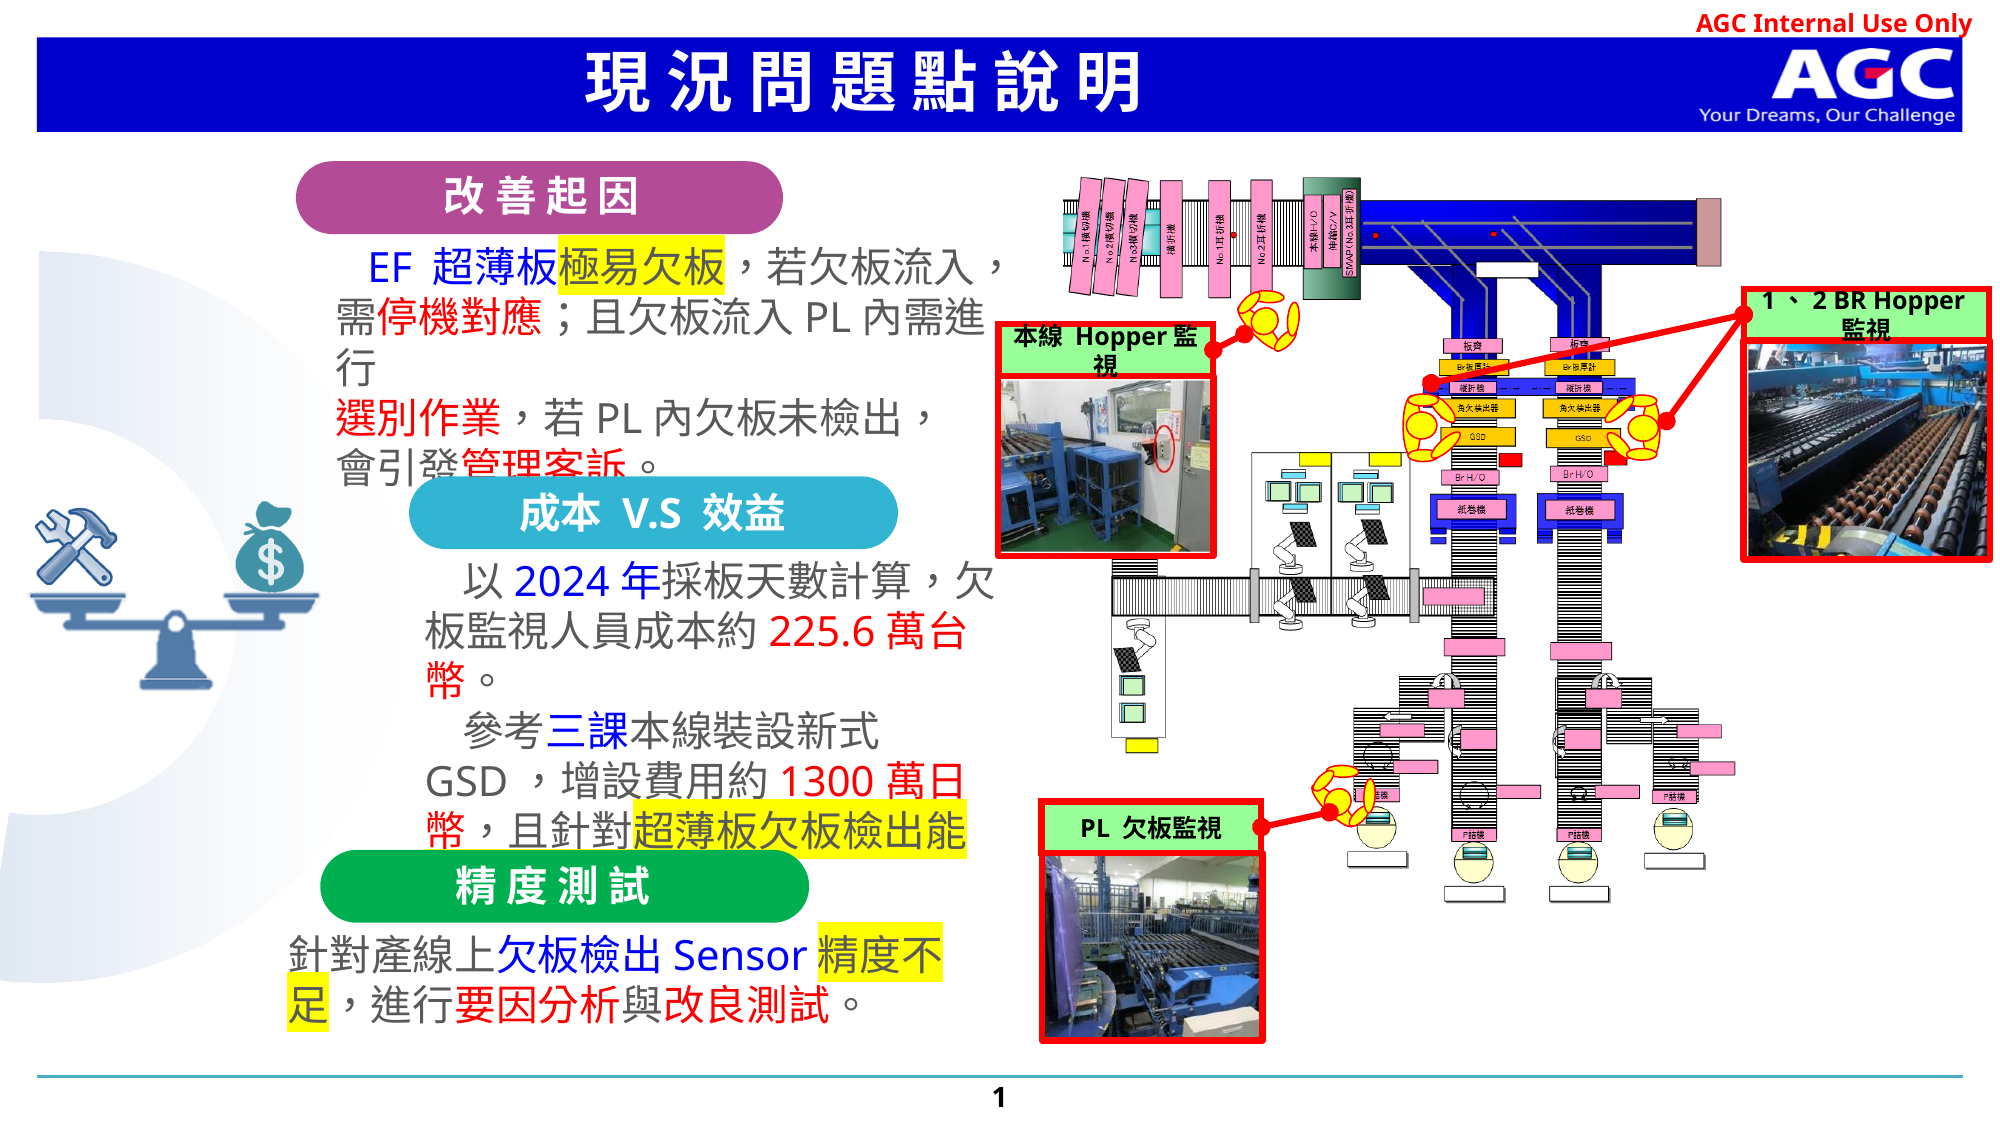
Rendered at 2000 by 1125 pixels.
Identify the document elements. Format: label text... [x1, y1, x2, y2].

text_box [295, 161, 783, 235]
text_box EF 超薄板極易欠板，若欠板流入，需停機對應；且欠板流入PL內需進行 選別作業，若PL內欠板未檢出， 會引發管理客訴。 [320, 233, 998, 499]
title 現 況 問 題 點 說 明 [36, 37, 1691, 132]
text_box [320, 849, 810, 923]
picture [1699, 48, 1955, 125]
text_box 以2024年採板天數計算，欠板監視人員成本約225.6萬台幣。 參考三課本線裝設新式GSD，增設費用約1300萬日幣，且針對超薄板欠板檢出能力仍待考驗。 [409, 547, 998, 913]
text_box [409, 476, 898, 550]
text_box [0, 249, 406, 984]
text_box 針對產線上欠板檢出Sensor精度不足，進行要因分析與改良測試。 [272, 921, 979, 1036]
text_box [998, 169, 1990, 1038]
slide_number 1 [935, 1063, 1064, 1125]
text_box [15, 499, 335, 714]
